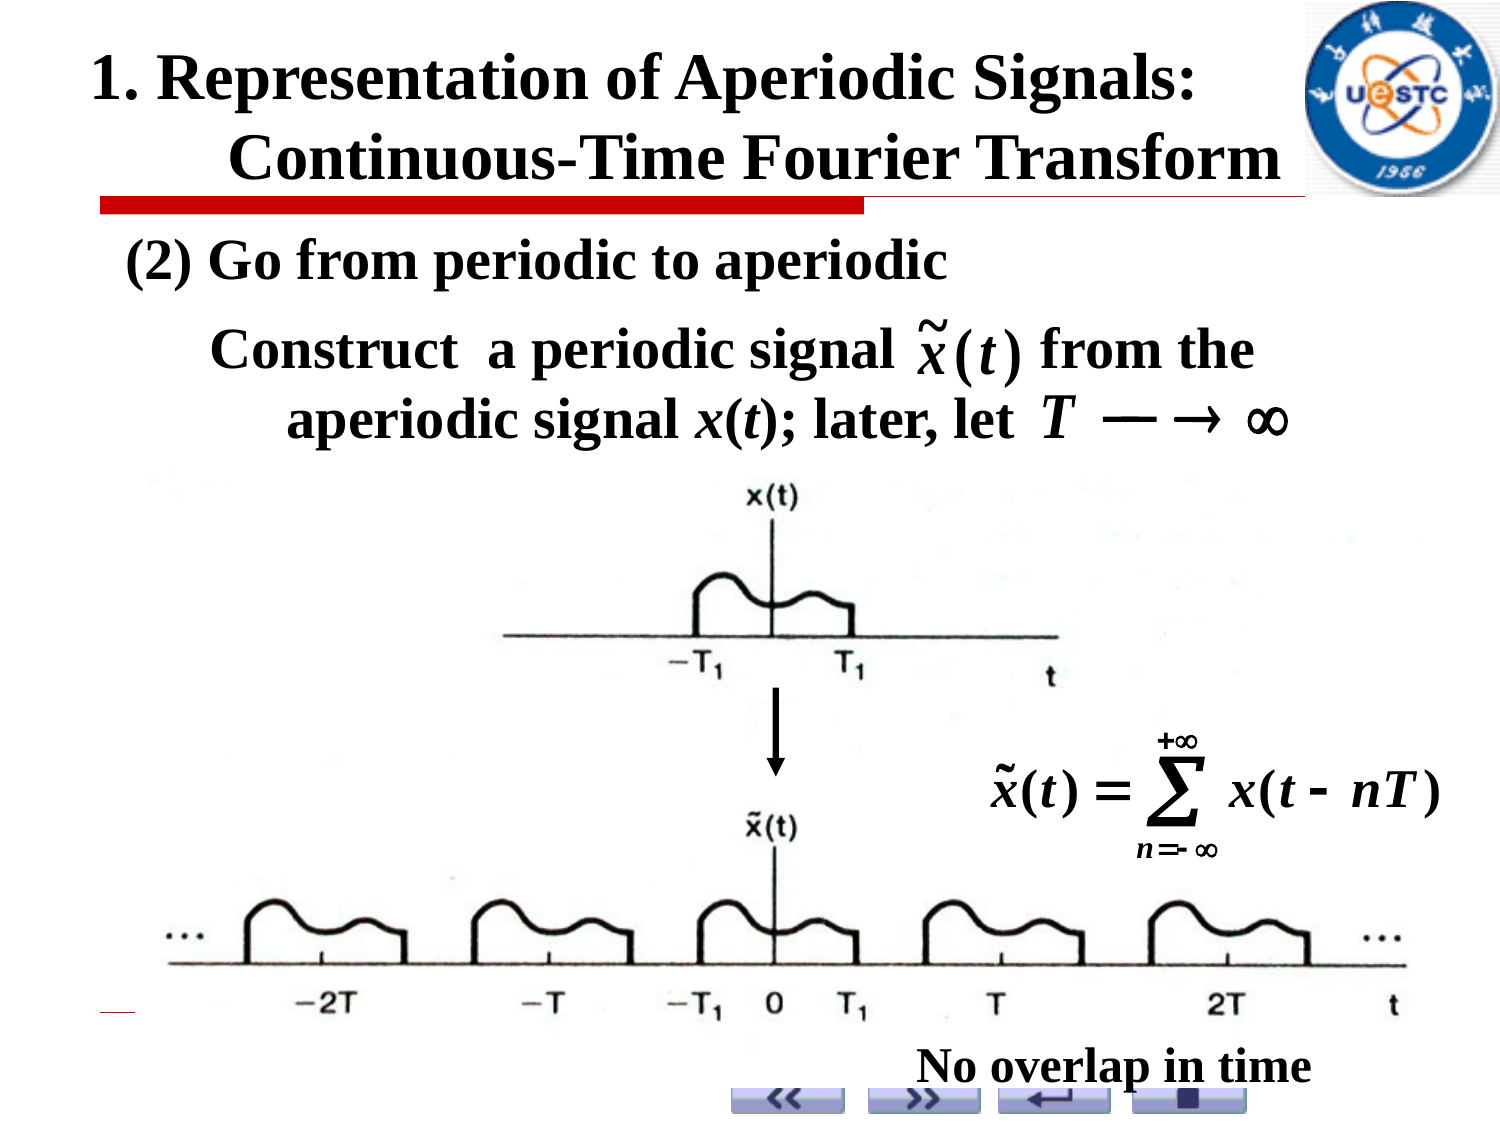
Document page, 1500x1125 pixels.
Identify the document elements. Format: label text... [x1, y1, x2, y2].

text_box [903, 364, 1033, 450]
picture [731, 1089, 845, 1114]
text_box [900, 316, 1032, 455]
text_box Construct a periodic signal from the aperiodic signal x(t); later, let [194, 302, 1458, 503]
picture [868, 1089, 901, 1114]
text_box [903, 314, 1029, 398]
text_box No overlap in time [901, 1025, 1480, 1125]
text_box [1033, 361, 1300, 451]
picture [1305, 1, 1500, 197]
text_box (2) Go from periodic to aperiodic [110, 213, 1436, 327]
text_box 1. Representation of Aperiodic Signals: Continuous-Time Fourier Transform [74, 19, 1438, 207]
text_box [977, 712, 1452, 870]
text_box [135, 455, 1439, 1089]
